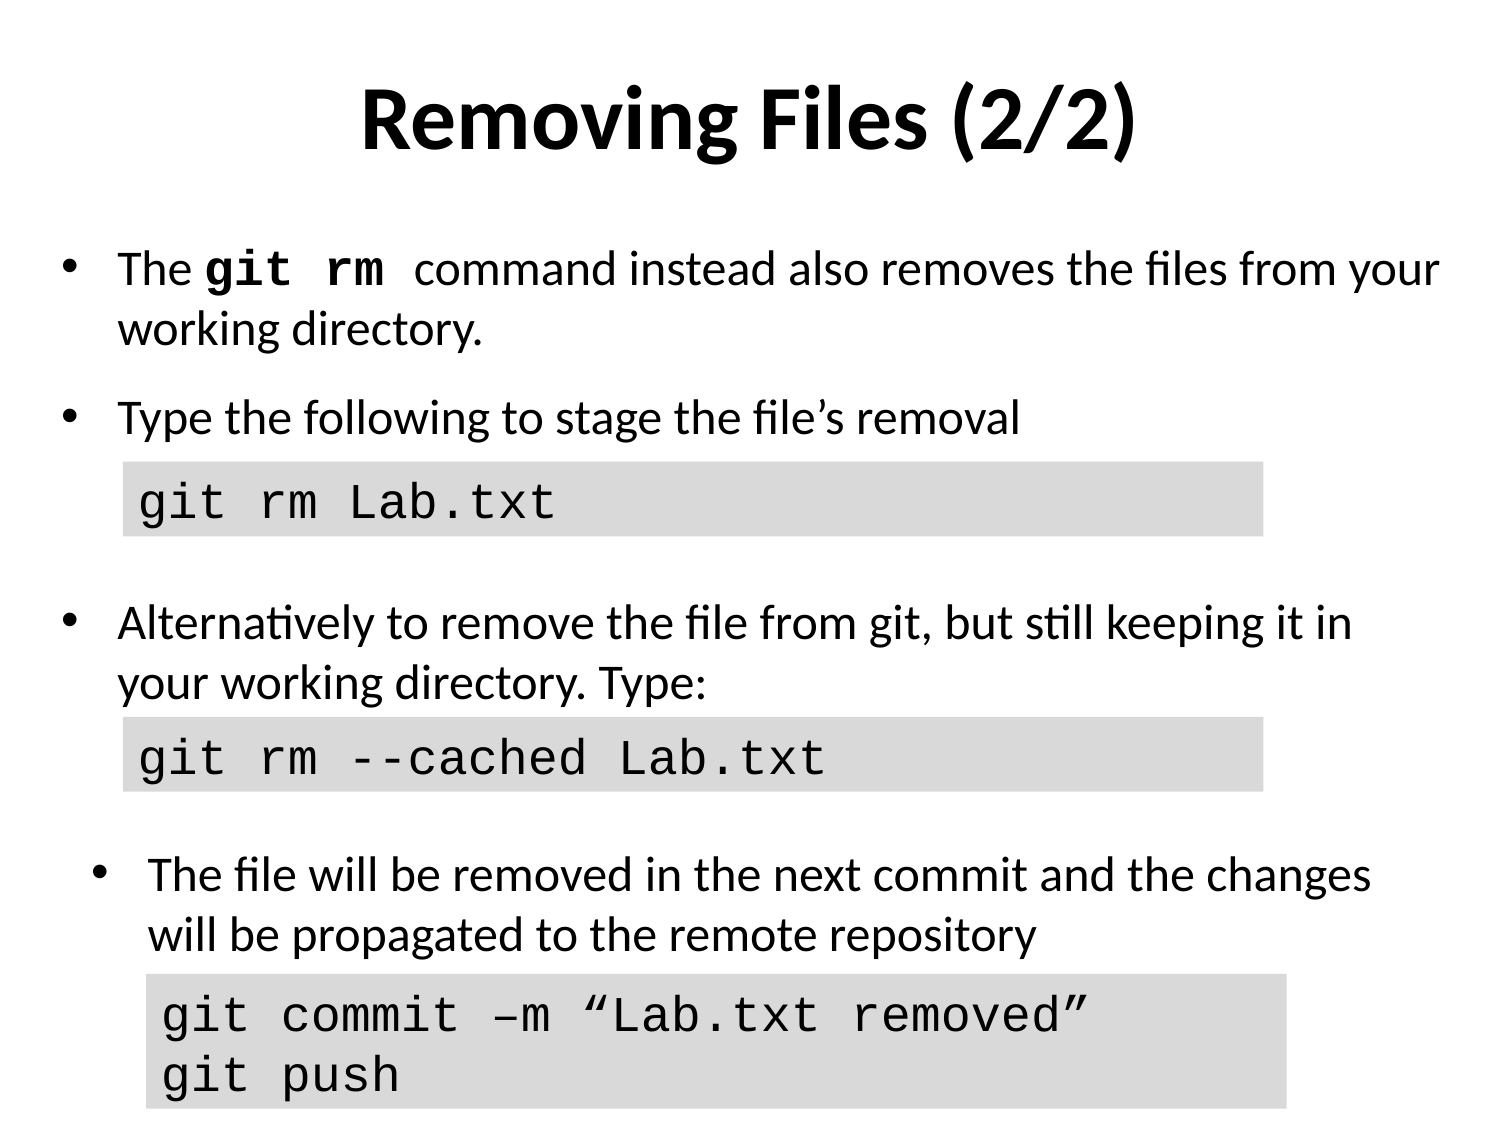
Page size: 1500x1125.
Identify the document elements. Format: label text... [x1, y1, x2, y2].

text_box git rm --cached Lab.txt [122, 716, 1264, 792]
text_box git rm Lab.txt [122, 461, 1264, 537]
text_box The file will be removed in the next commit and the changes will be propagated to the remote repository [76, 834, 1401, 910]
text_box Removing Files (2/2) [0, 35, 1500, 190]
text_box The git rm command instead also removes the files from your working directory. Type the following to stage the file’s removal [46, 227, 1457, 363]
text_box git commit –m “Lab.txt removed” git push [146, 973, 1287, 1109]
text_box Alternatively to remove the file from git, but still keeping it in your working directory. Type: [46, 582, 1371, 717]
